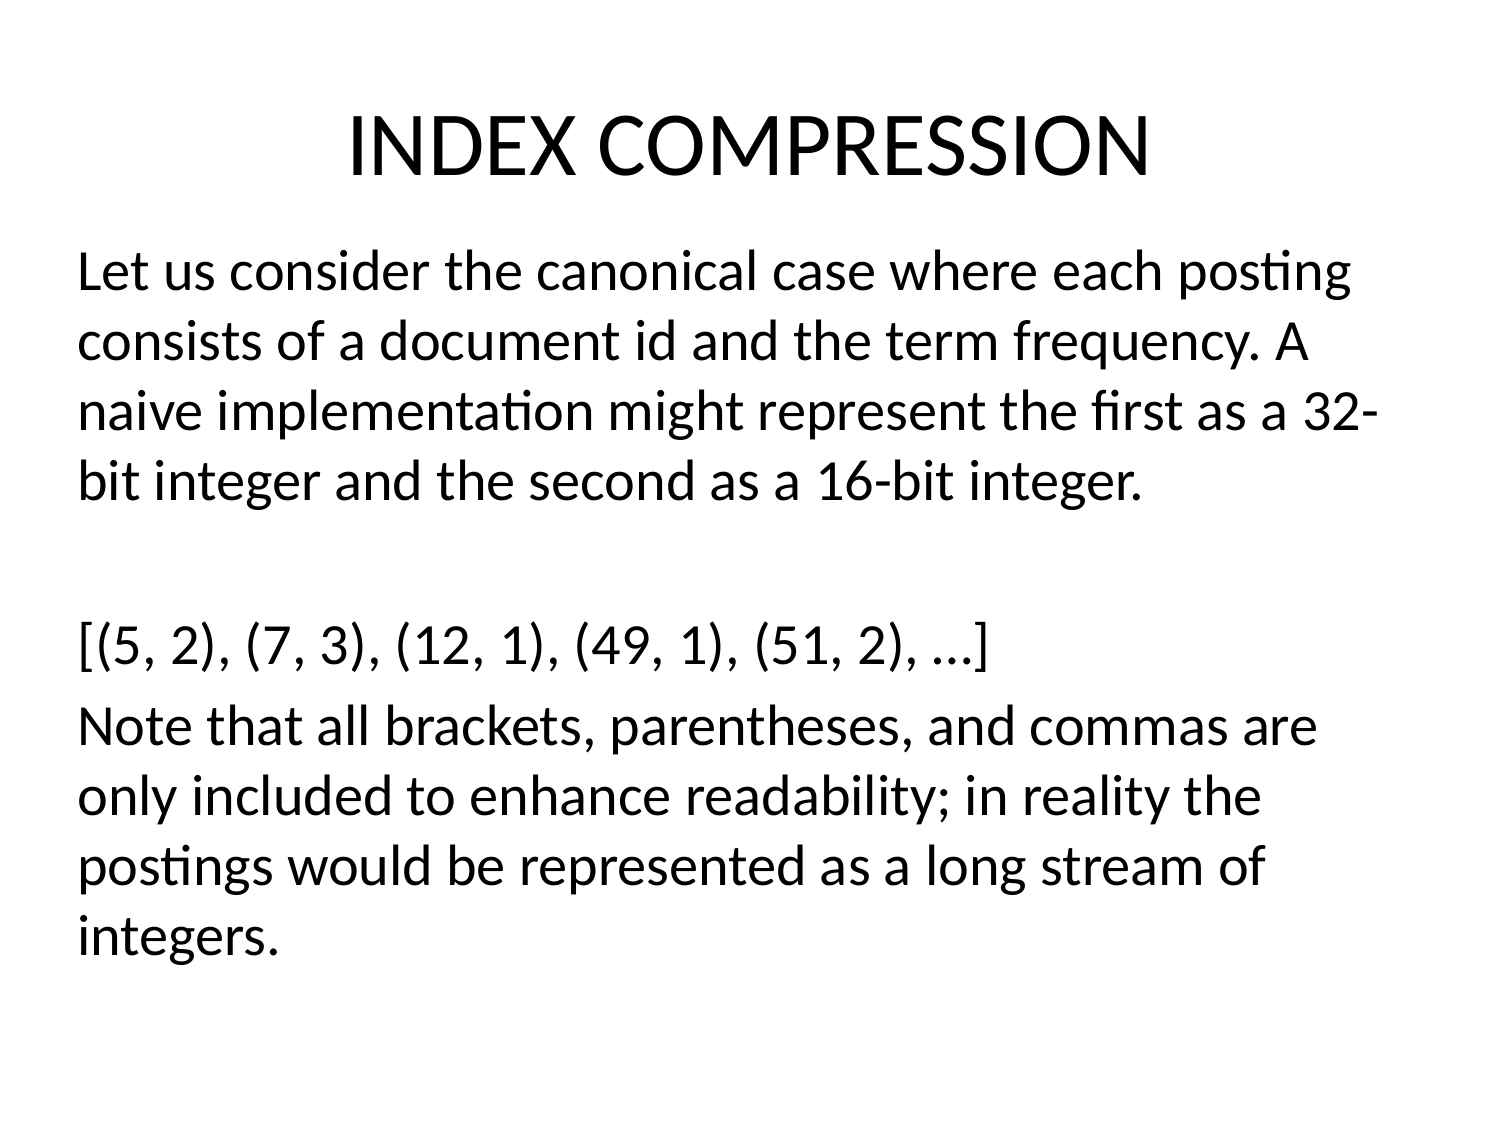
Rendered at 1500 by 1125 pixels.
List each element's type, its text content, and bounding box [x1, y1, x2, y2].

title INDEX COMPRESSION [75, 45, 1425, 233]
list Let us consider the canonical case where each posting consists of a document id and the term frequency. A naive implementation might represent the first as a 32-bit integer and the second as a 16-bit integer. [(5, 2), (7, 3), (12, 1), (49, 1), (51, 2), …] Note that all brackets, parentheses, and commas are only included to enhance readability; in reality the postings would be represented as a long stream of integers. [62, 224, 1413, 968]
